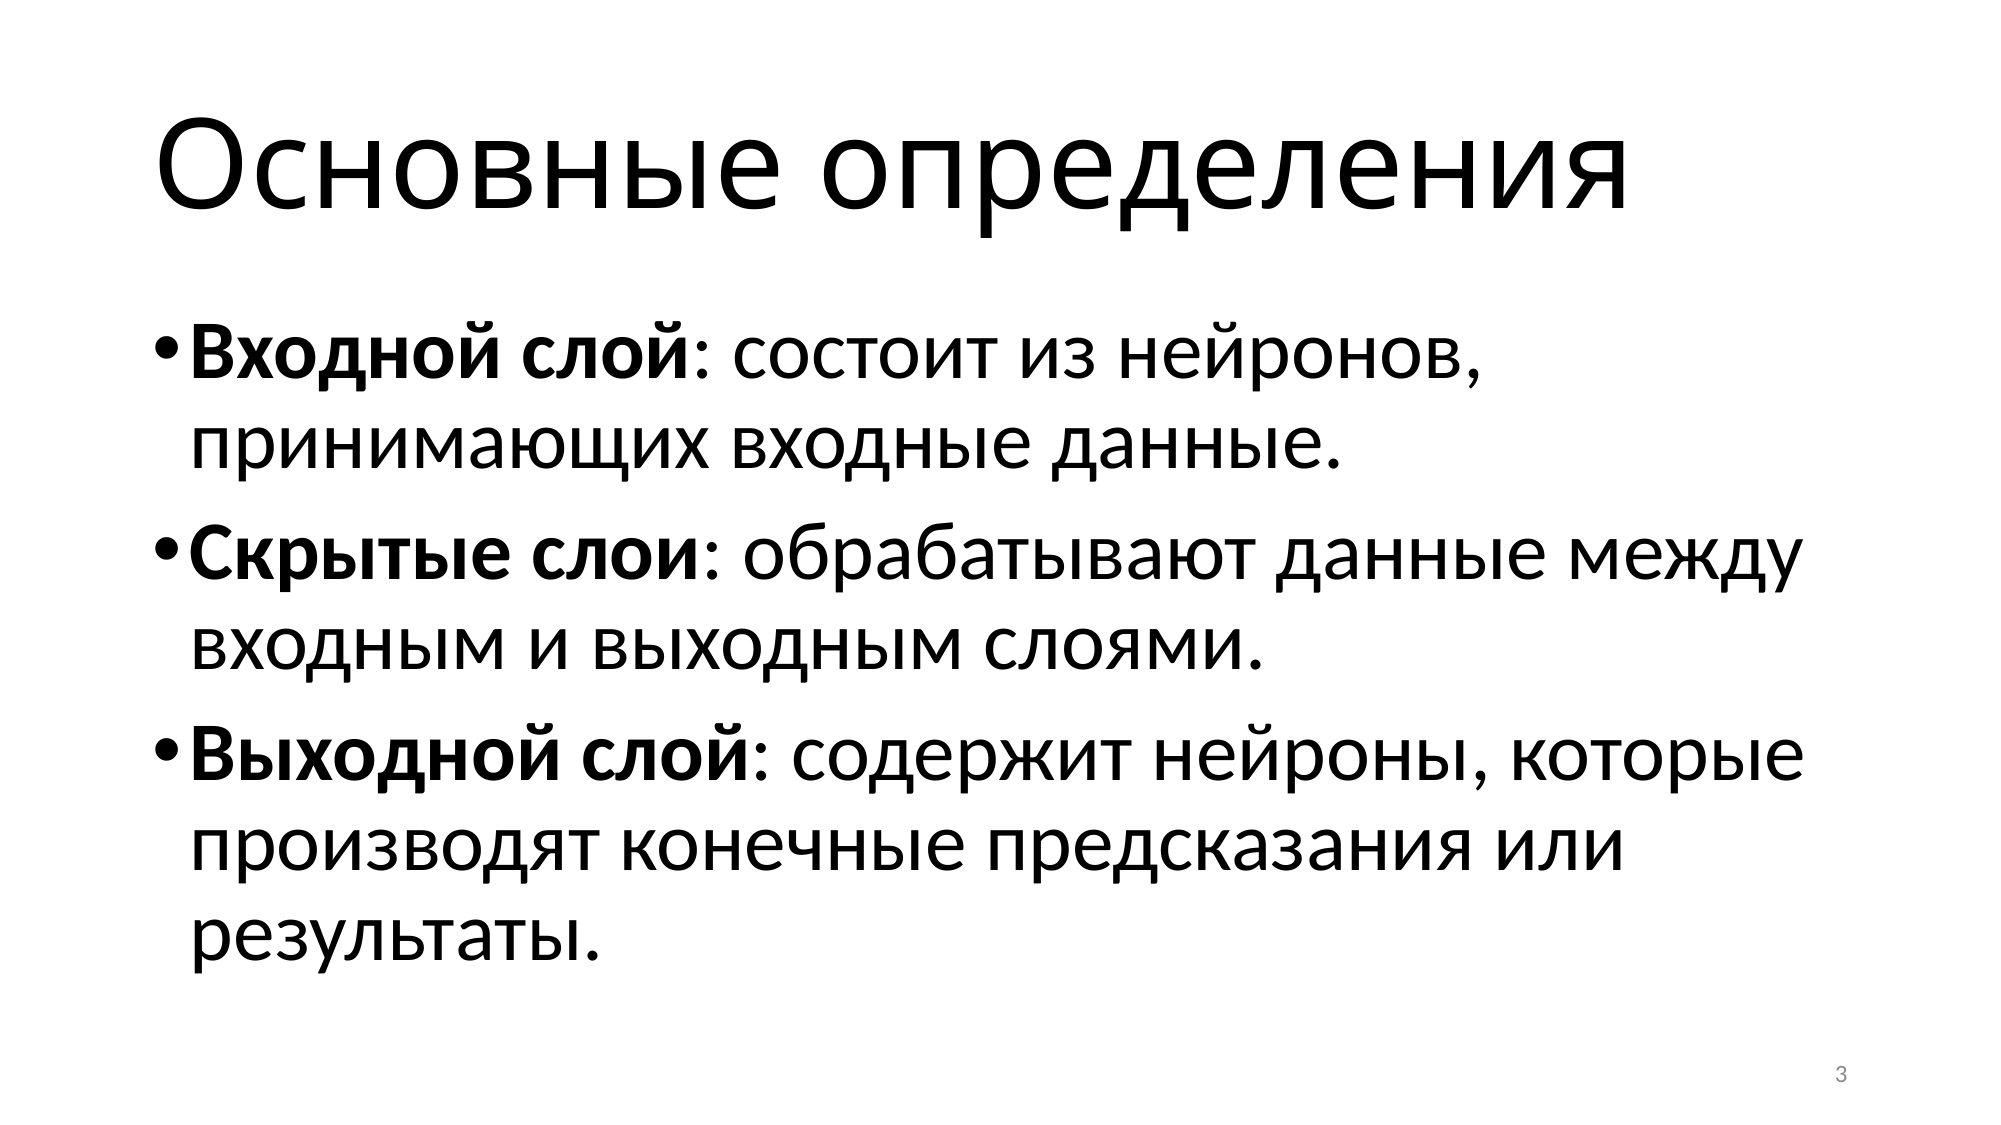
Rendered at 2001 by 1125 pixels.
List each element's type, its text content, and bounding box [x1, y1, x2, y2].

title Основные определения [137, 59, 1863, 278]
slide_number 3 [1412, 1042, 1863, 1103]
list Входной слой: состоит из нейронов, принимающих входные данные. Скрытые слои: обрабатывают данные между входным и выходным слоями. Выходной слой: содержит нейроны, которые производят конечные предсказания или результаты. [137, 299, 1863, 1014]
